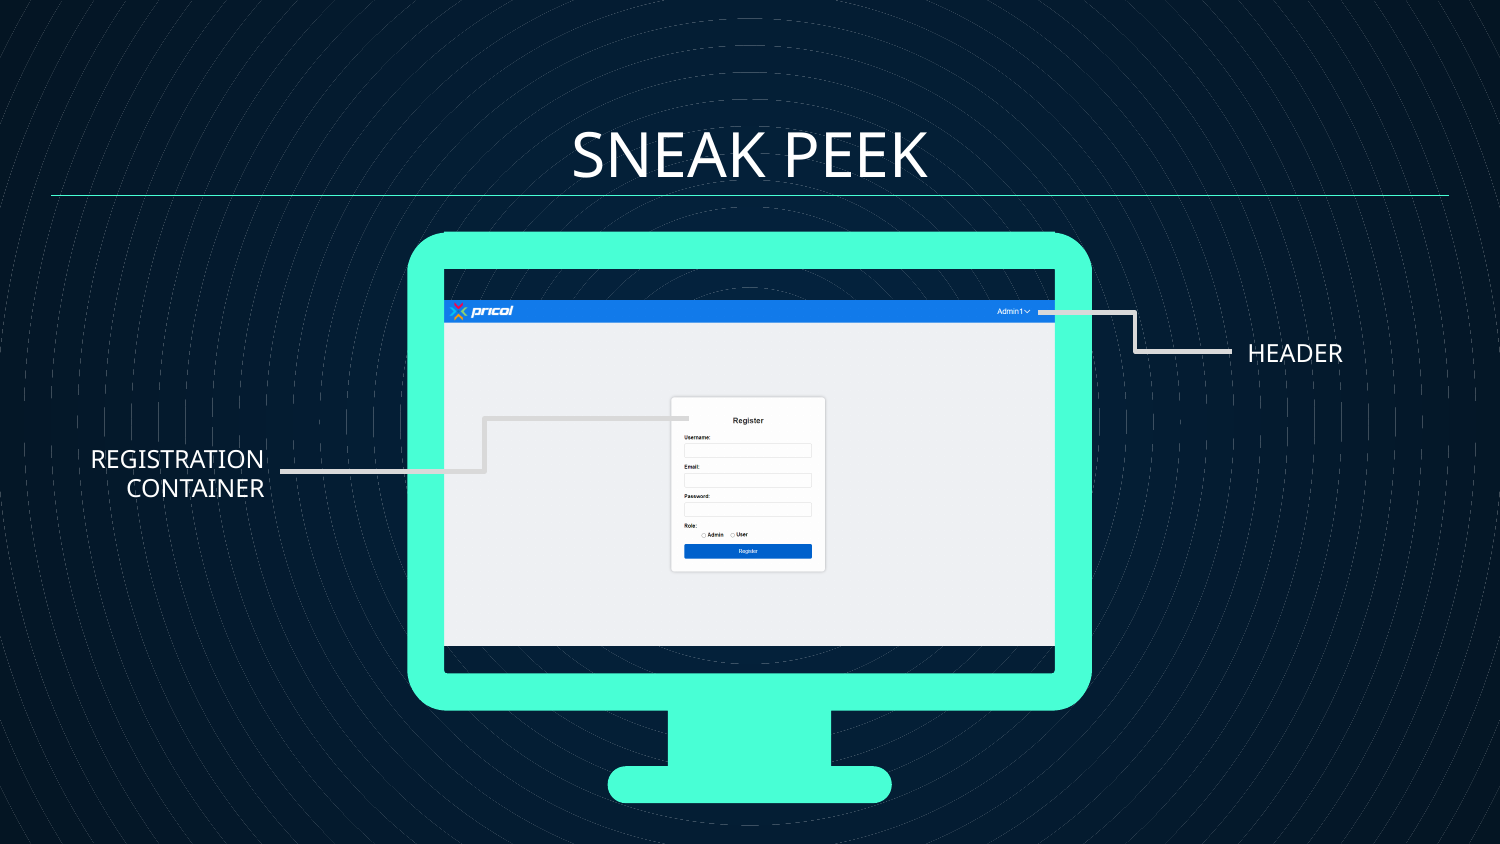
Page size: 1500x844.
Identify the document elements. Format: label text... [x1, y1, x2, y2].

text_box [1037, 312, 1233, 352]
title SNEAK PEEK [51, 202, 1449, 206]
text_box [407, 360, 1092, 804]
title REGISTRATION CONTAINER [36, 428, 281, 534]
title HEADER [1237, 322, 1407, 355]
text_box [279, 418, 689, 472]
picture [441, 300, 1055, 646]
title SNEAK PEEK [51, 105, 1449, 195]
text_box [407, 231, 1092, 416]
